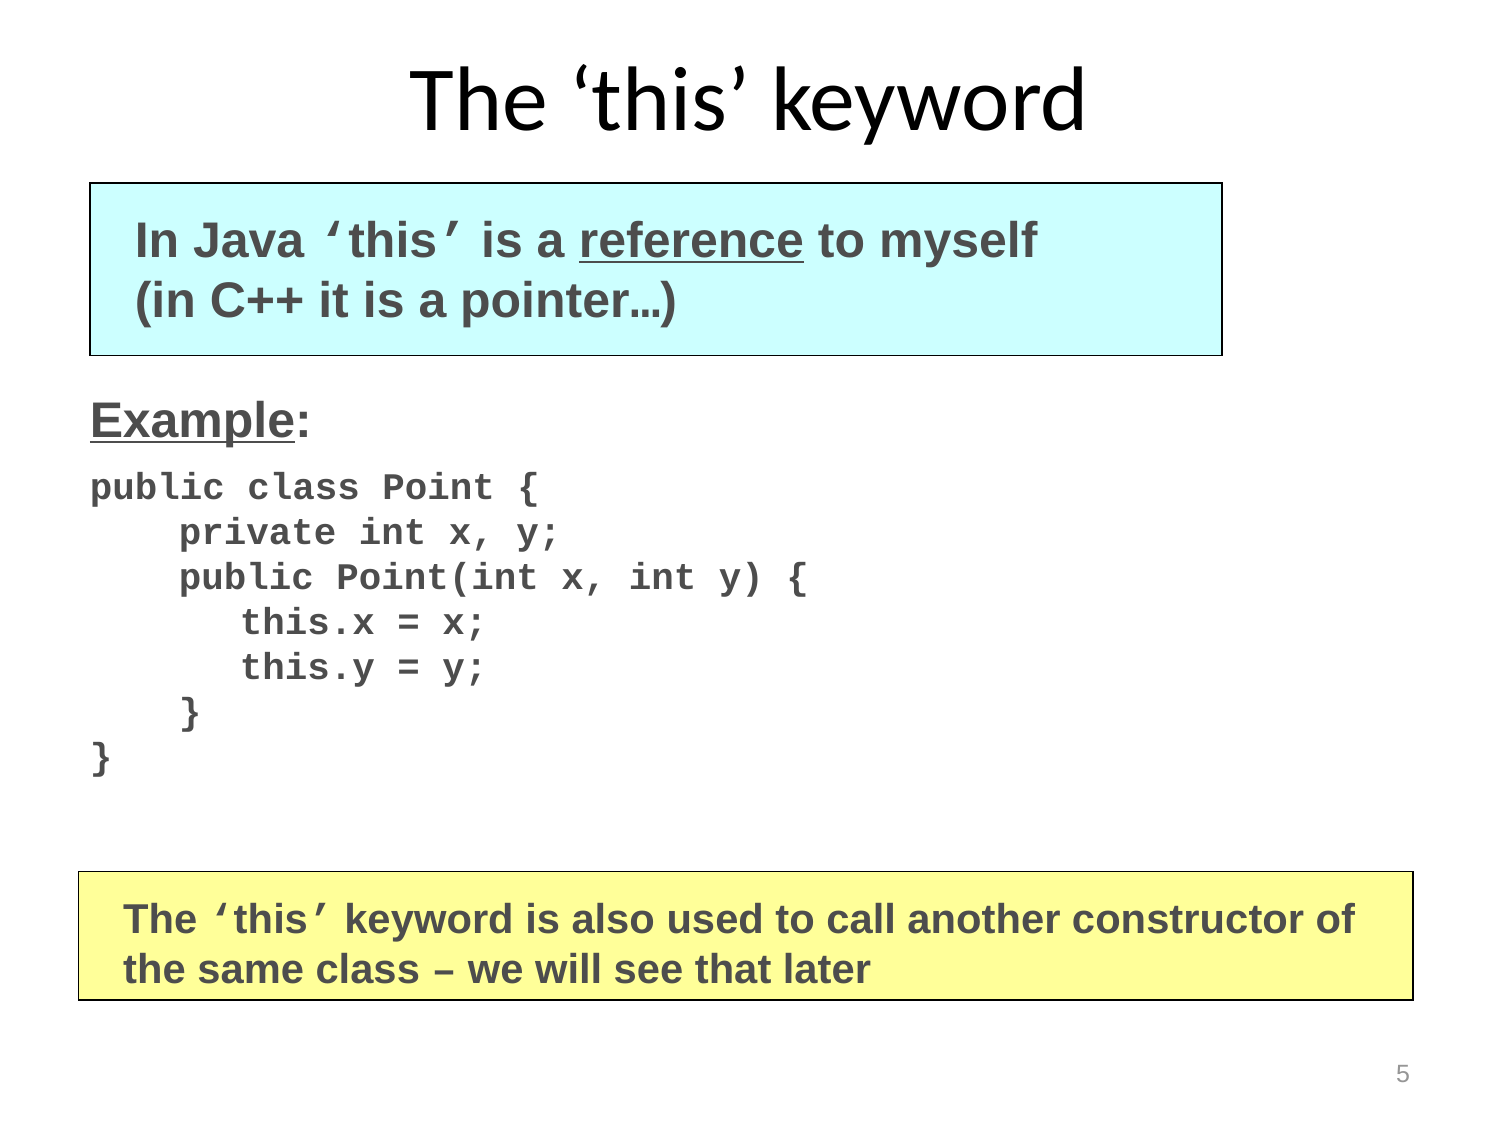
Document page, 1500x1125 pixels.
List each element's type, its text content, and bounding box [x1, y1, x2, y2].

title The ‘this’ keyword [0, 23, 1500, 164]
text_box In Java ‘this’ is a reference to myself (in C++ it is a pointer…) [90, 182, 1222, 356]
text_box The ‘this’ keyword is also used to call another constructor of the same class – we will see that later [78, 871, 1414, 1000]
text_box Example: public class Point { private int x, y; public Point(int x, int y) { this.x = x; this.y = y; } } [74, 380, 1425, 862]
slide_number 5 [1074, 1042, 1425, 1103]
